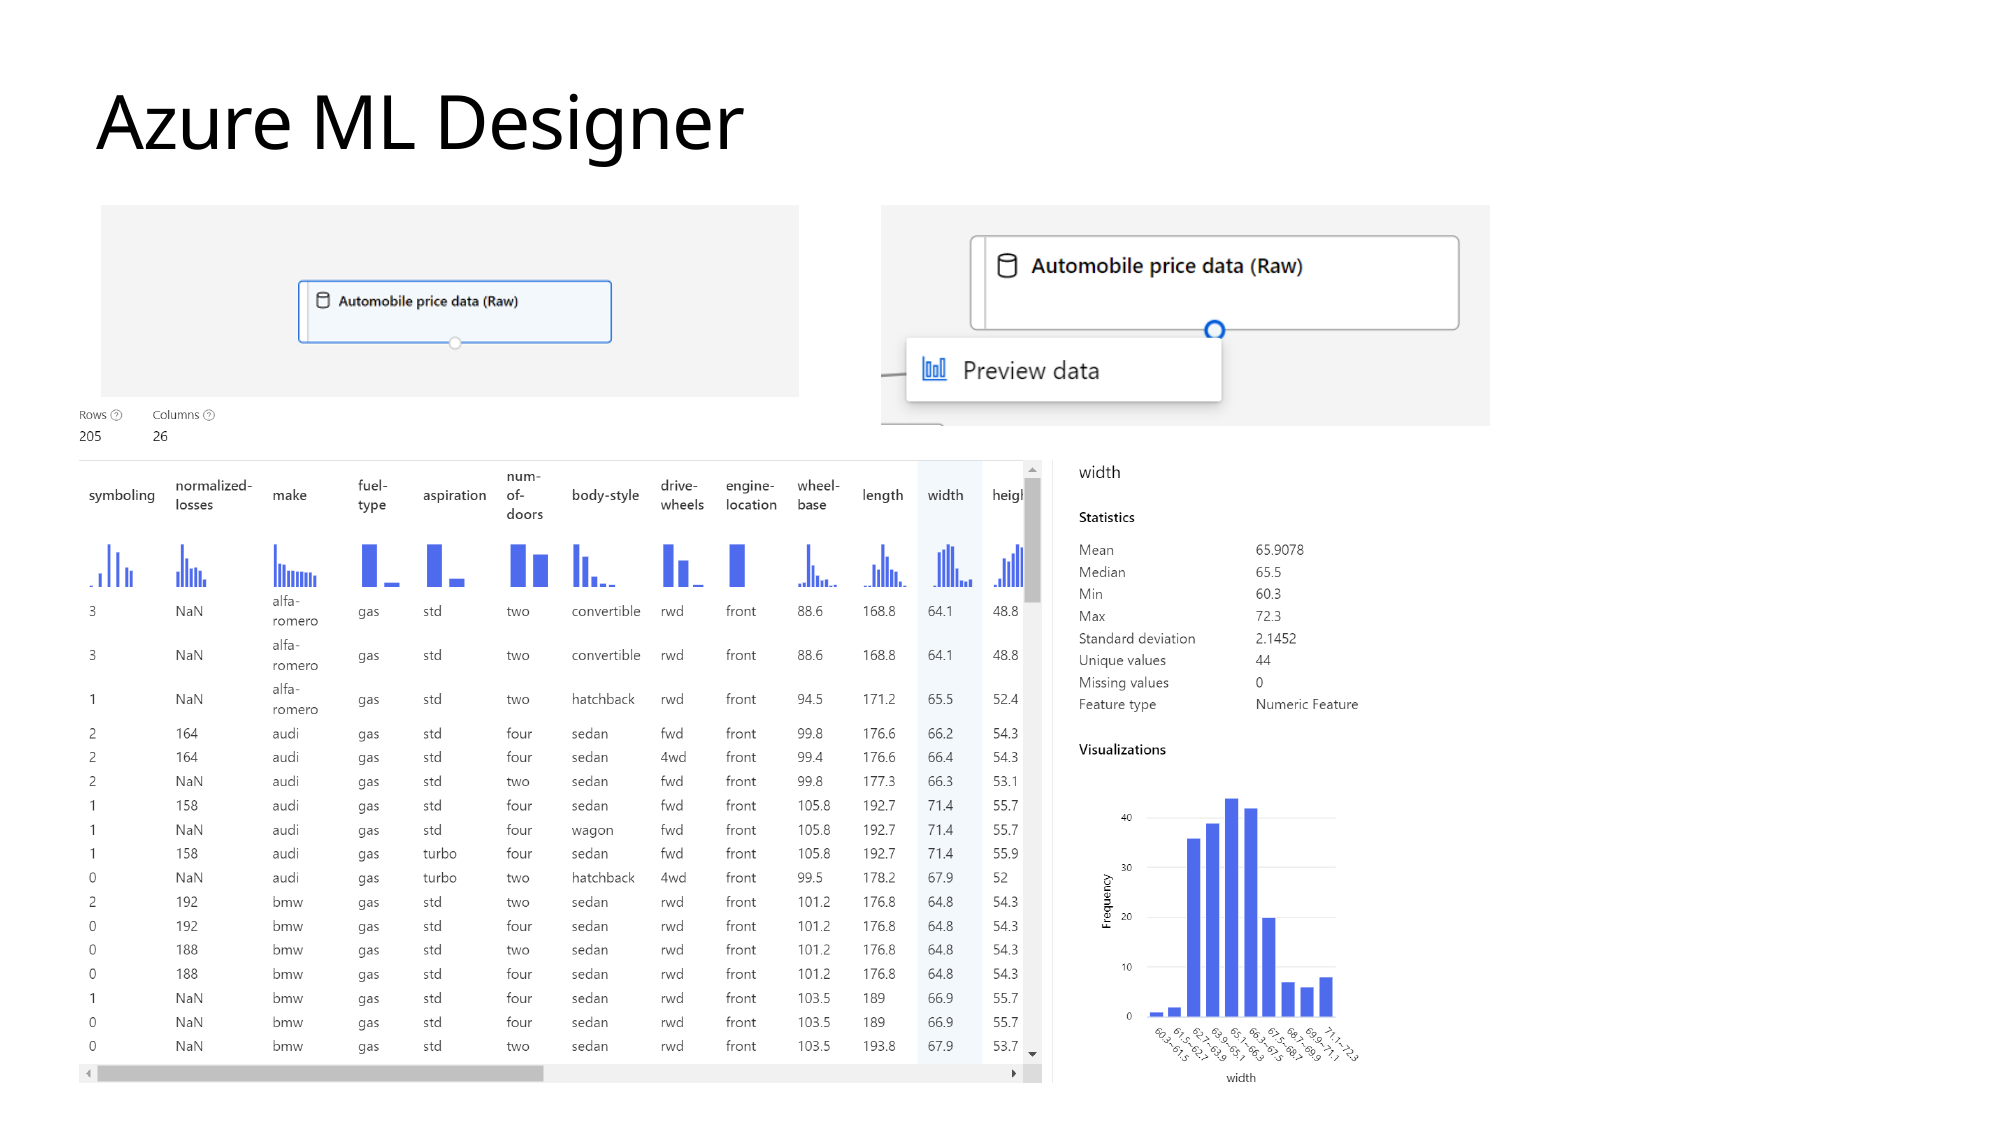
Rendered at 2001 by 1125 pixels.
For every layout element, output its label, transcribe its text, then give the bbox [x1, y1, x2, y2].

title Azure ML Designer [96, 75, 1904, 165]
picture [66, 205, 1491, 1085]
